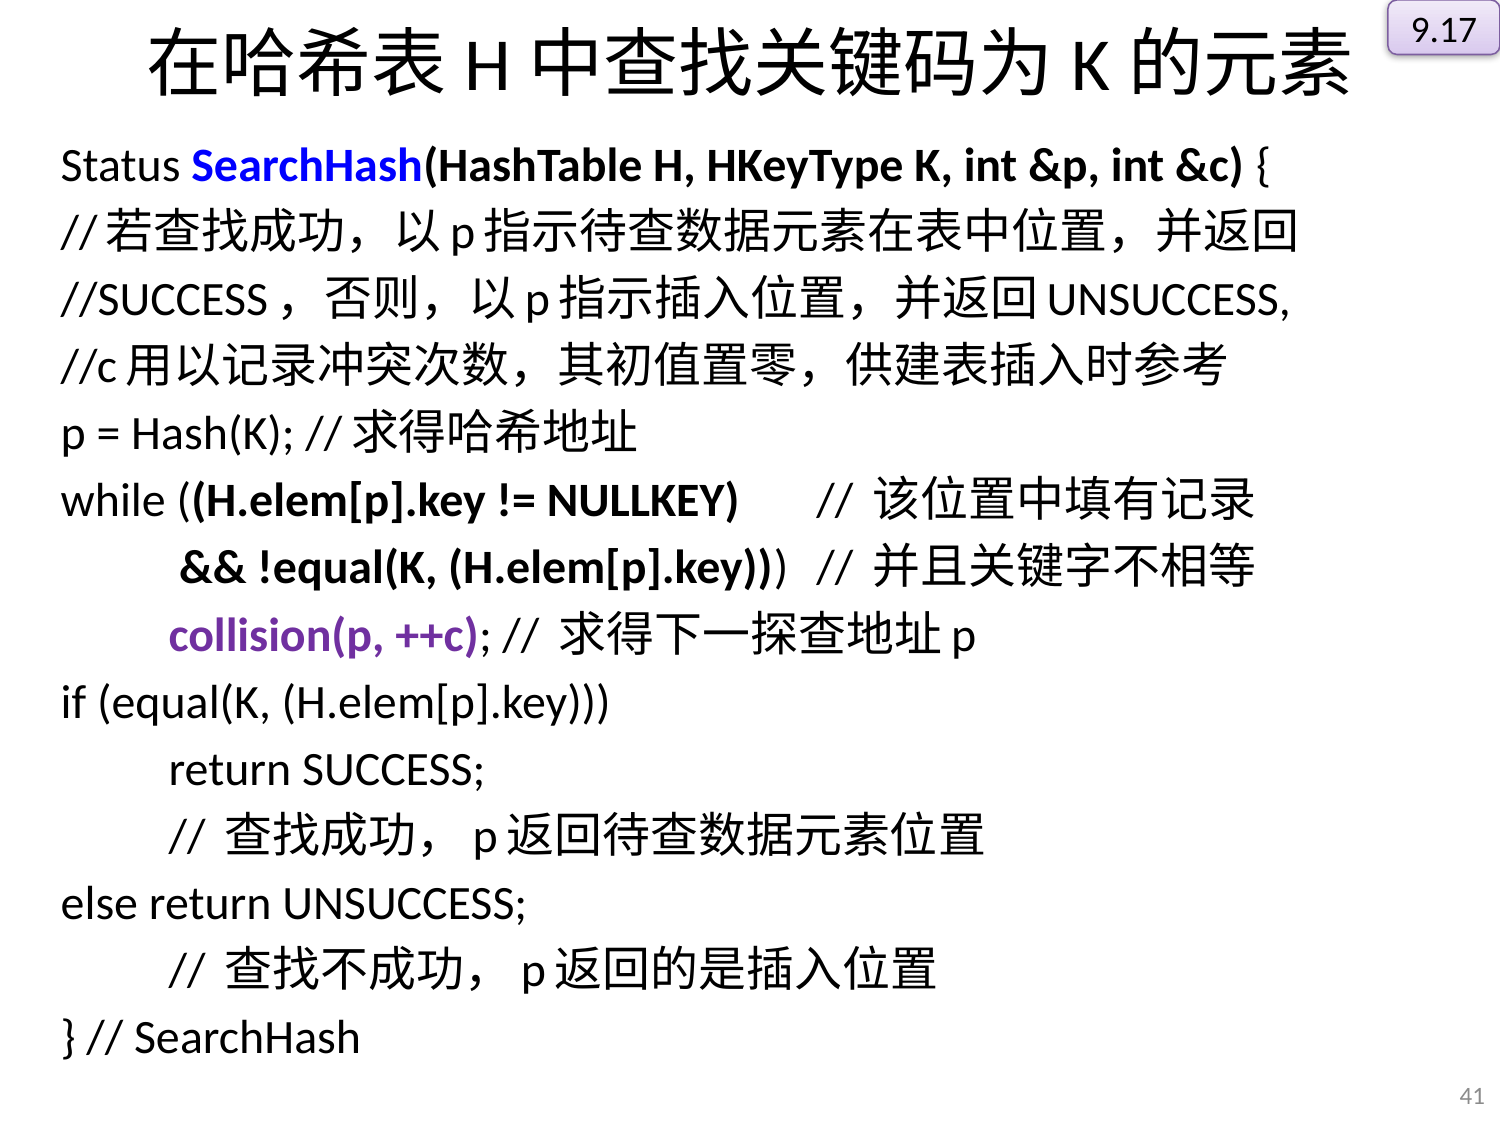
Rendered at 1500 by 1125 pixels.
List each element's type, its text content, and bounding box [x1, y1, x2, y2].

text_box 9.17 [1387, 0, 1500, 56]
title 在哈希表H中查找关键码为K的元素 [75, 0, 1425, 125]
list Status SearchHash(HashTable H, HKeyType K, int &p, int &c) { //若查找成功，以p指示待查数据元素在表中位置，并返回 //SUCCESS，否则，以p指示插入位置，并返回UNSUCCESS, //c用以记录冲突次数，其初值置零，供建表插入时参考 p = Hash(K); //求得哈希地址 while ((H.elem[p].key != NULLKEY) // 该位置中填有记录 && !equal(K, (H.elem[p].key))) // 并且关键字不相等 collision(p, ++c); // 求得下一探查地址p if (equal(K, (H.elem[p].key))) return SUCCESS; // 查找成功，p返回待查数据元素位置 else return UNSUCCESS; // 查找不成功，p返回的是插入位置 } // SearchHash [45, 125, 1471, 1083]
slide_number 41 [1435, 1065, 1500, 1125]
